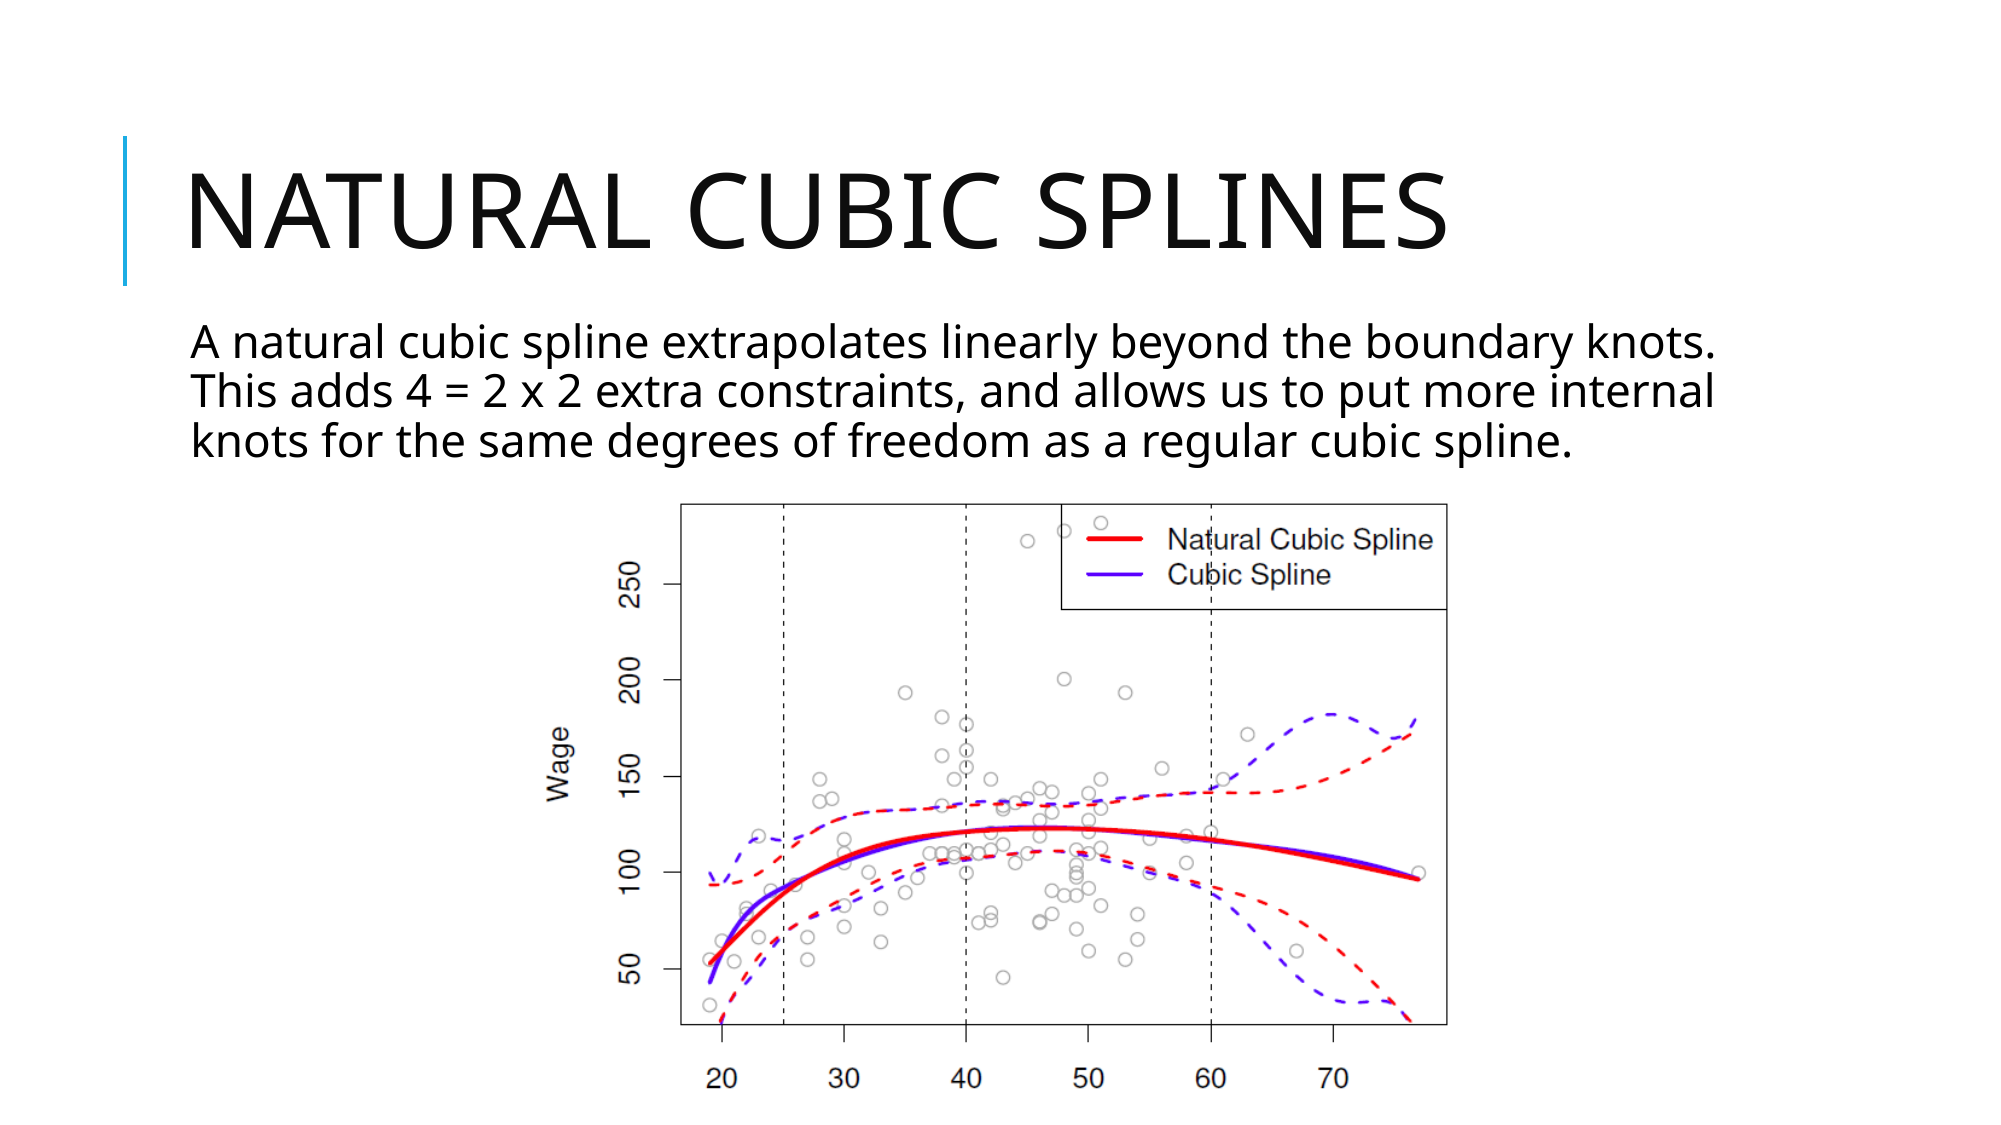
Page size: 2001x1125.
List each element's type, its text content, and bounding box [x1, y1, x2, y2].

picture [521, 488, 1479, 1104]
list A natural cubic spline extrapolates linearly beyond the boundary knots. This adds 4 = 2 x 2 extra constraints, and allows us to put more internal knots for the same degrees of freedom as a regular cubic spline. [168, 311, 1763, 972]
title Natural Cubic Splines [168, 96, 1763, 311]
